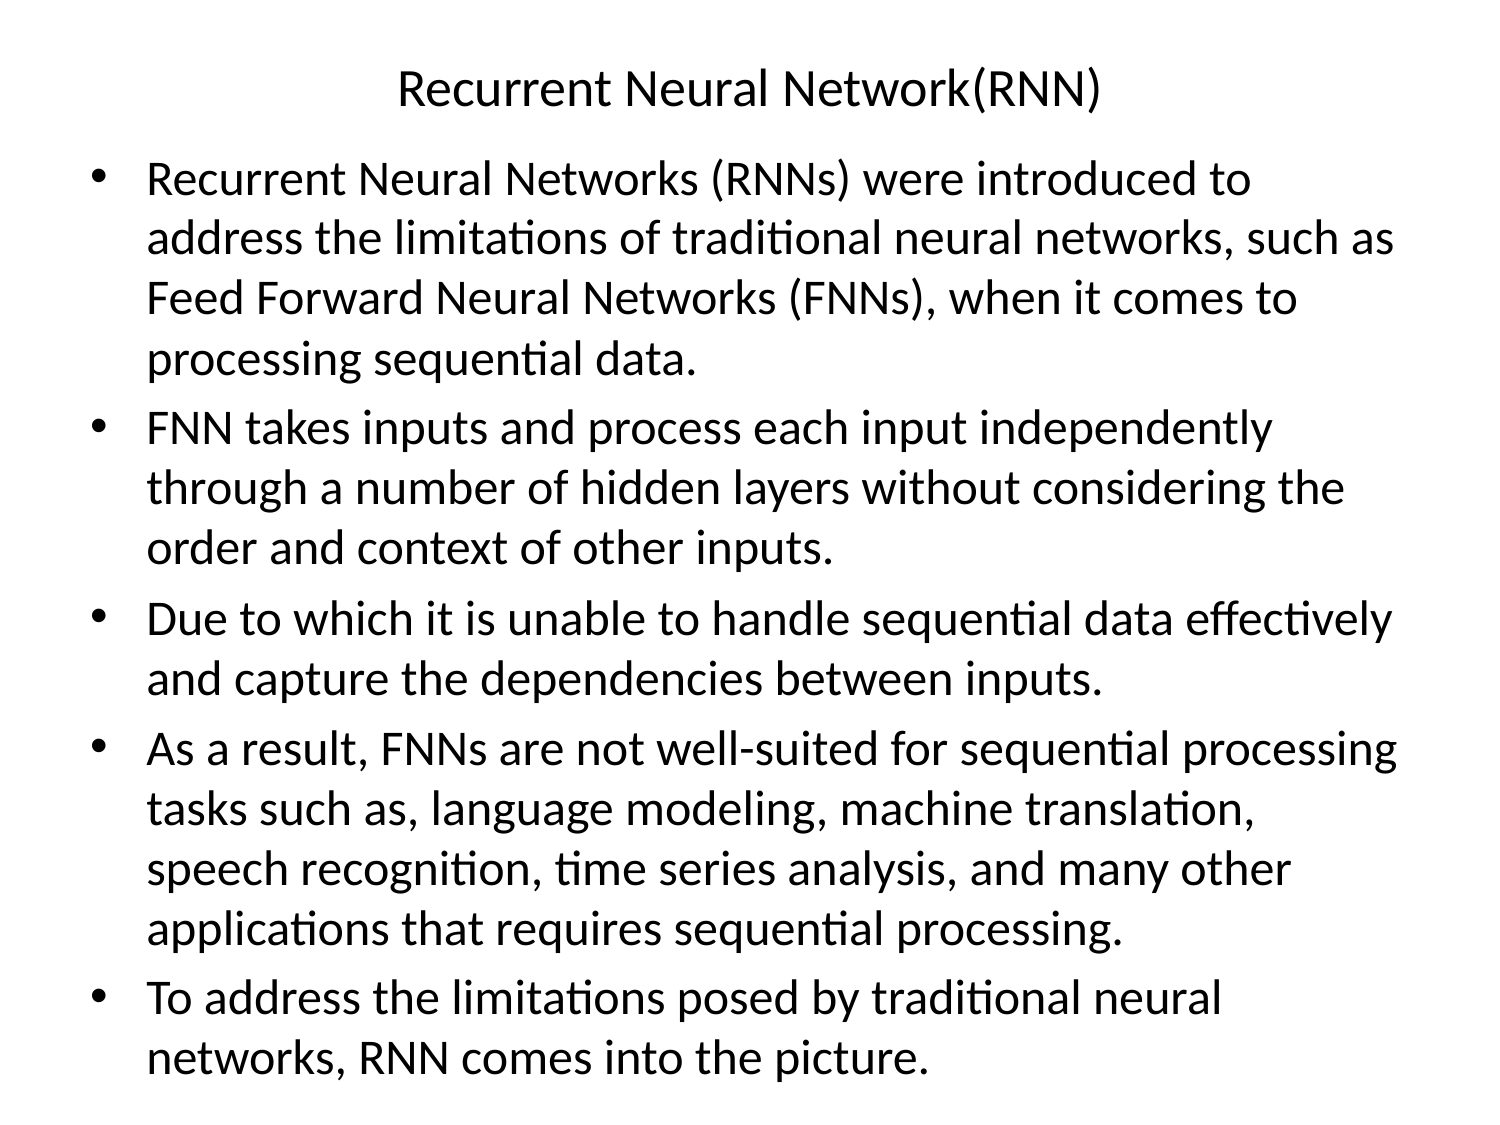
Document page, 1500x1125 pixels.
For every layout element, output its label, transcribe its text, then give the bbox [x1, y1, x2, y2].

list Recurrent Neural Networks (RNNs) were introduced to address the limitations of traditional neural networks, such as Feed Forward Neural Networks (FNNs), when it comes to processing sequential data. FNN takes inputs and process each input independently through a number of hidden layers without considering the order and context of other inputs. Due to which it is unable to handle sequential data effectively and capture the dependencies between inputs. As a result, FNNs are not well-suited for sequential processing tasks such as, language modeling, machine translation, speech recognition, time series analysis, and many other applications that requires sequential processing. To address the limitations posed by traditional neural networks, RNN comes into the picture. [75, 137, 1425, 1100]
title Recurrent Neural Network(RNN) [75, 45, 1425, 125]
